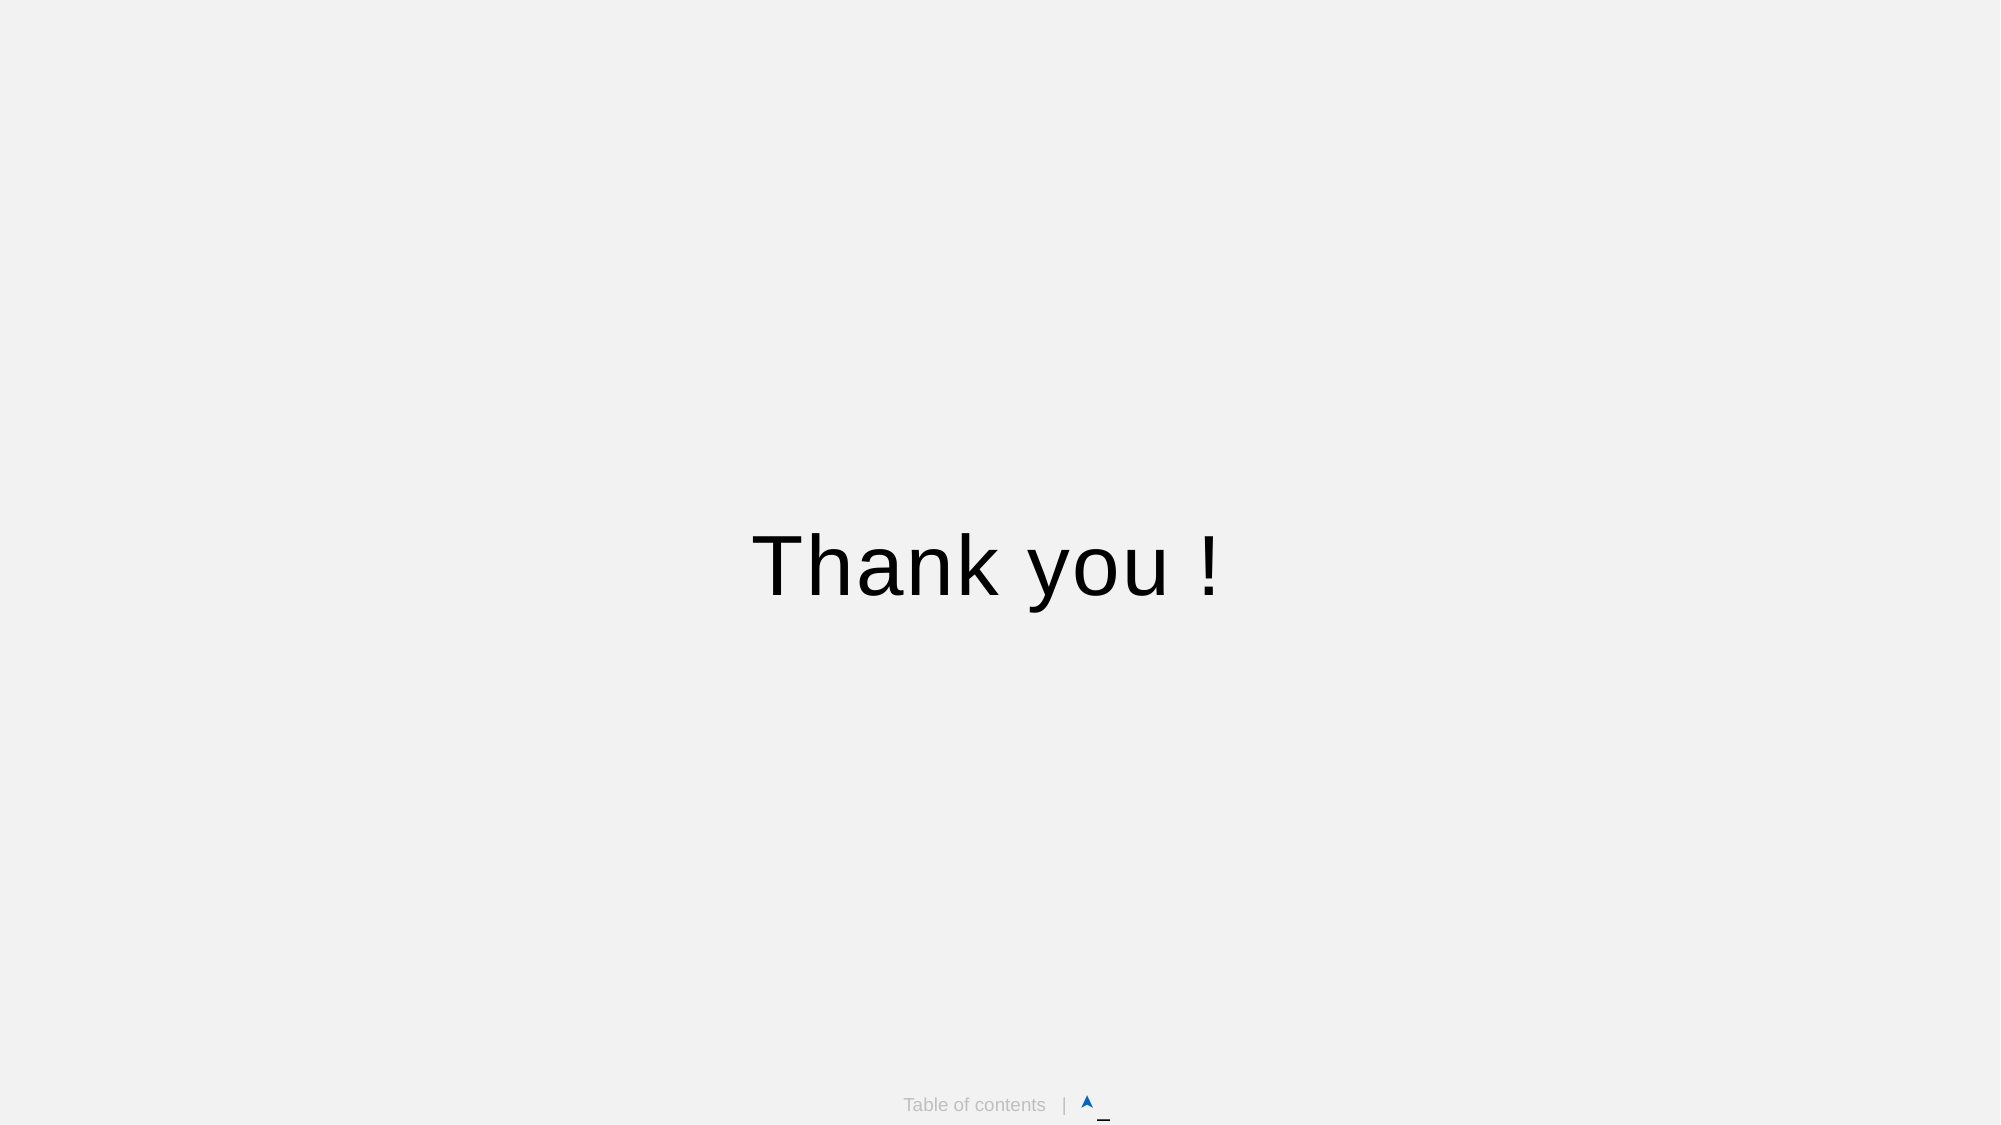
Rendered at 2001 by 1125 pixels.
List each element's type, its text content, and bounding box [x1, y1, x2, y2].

text_box ➤ [1076, 1090, 1097, 1113]
text_box Table of contents | [901, 1080, 1112, 1123]
picture [1082, 1082, 1110, 1121]
text_box Thank you ! [749, 513, 1225, 618]
text_box [0, 0, 2000, 1125]
